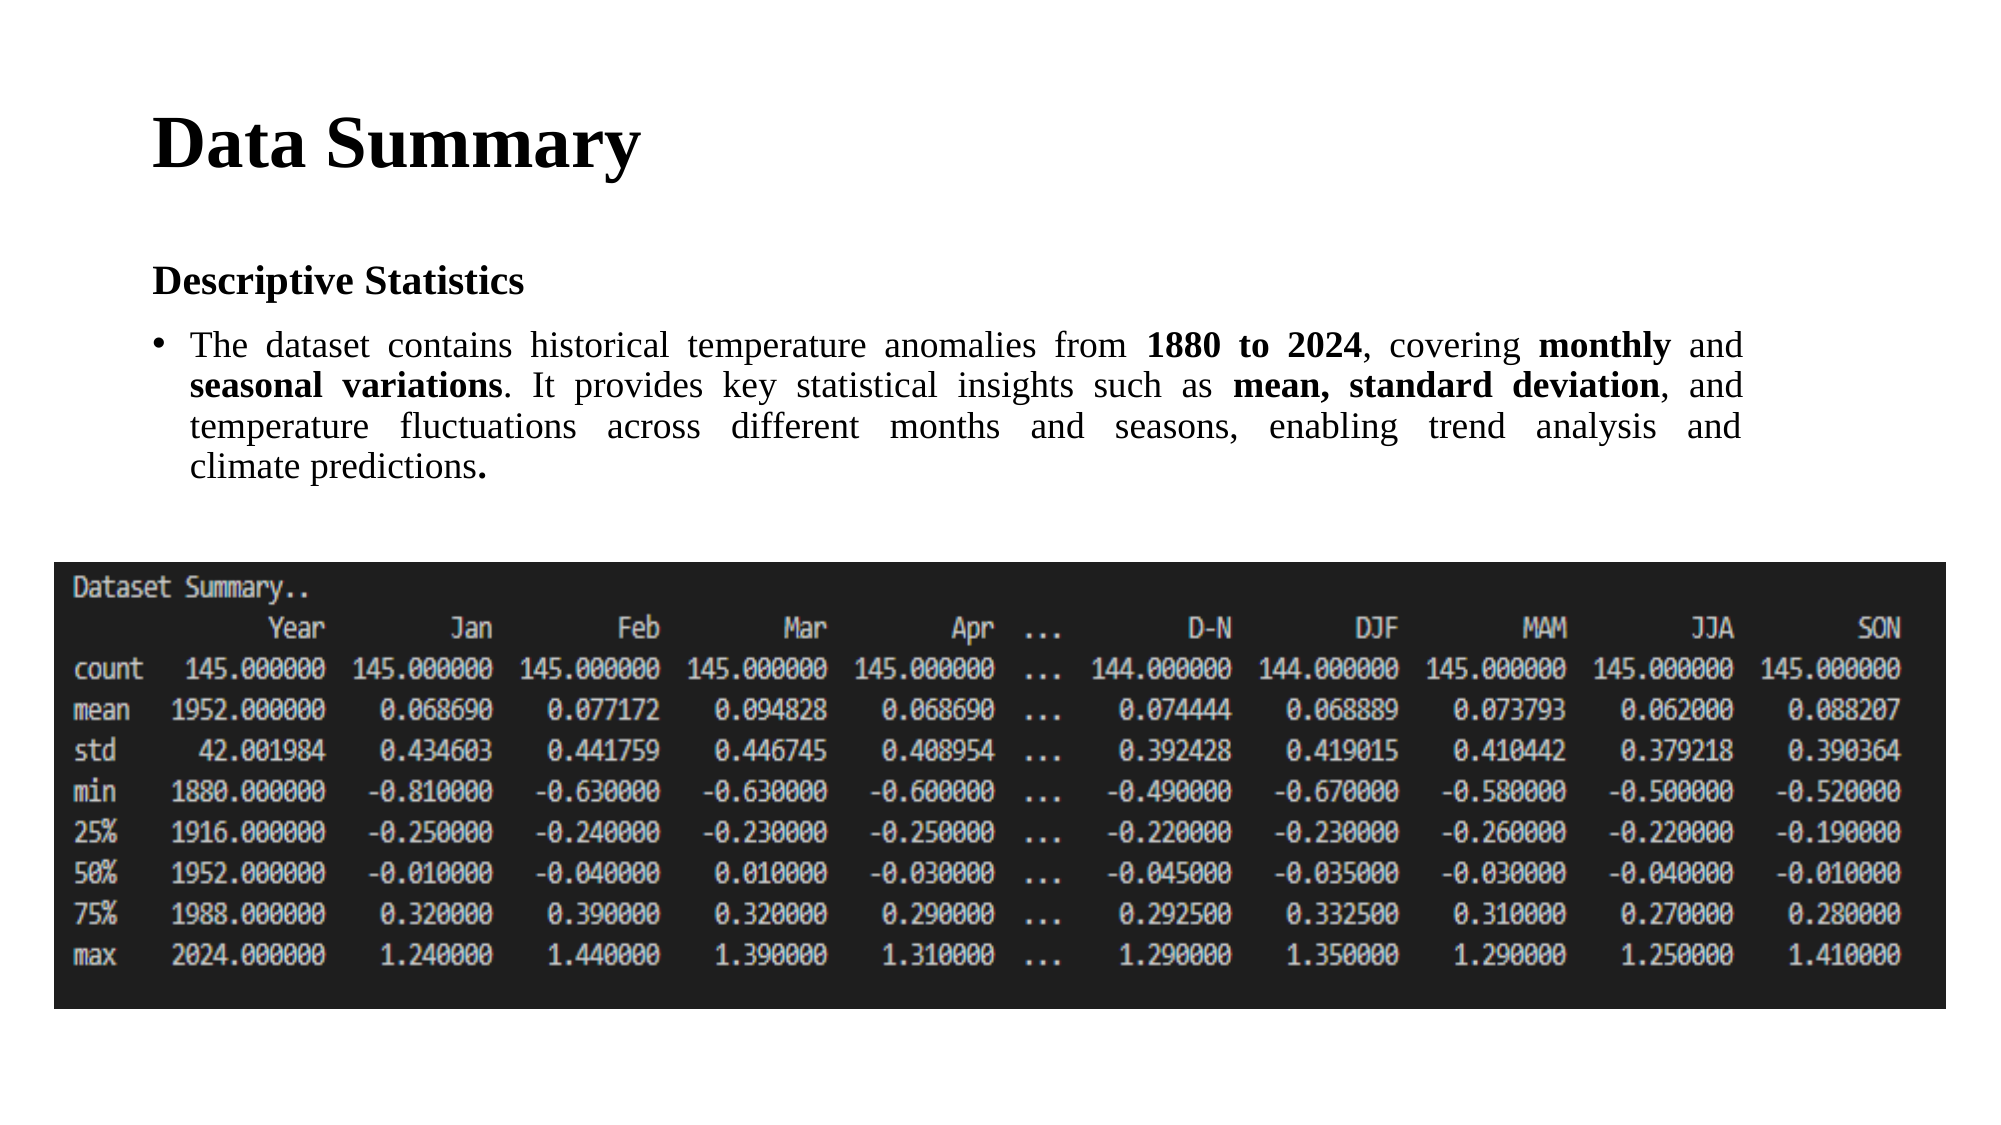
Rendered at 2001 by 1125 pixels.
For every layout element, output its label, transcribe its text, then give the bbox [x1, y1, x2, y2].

picture [54, 562, 1946, 1009]
title Data Summary [137, 34, 1863, 252]
list Descriptive Statistics The dataset contains historical temperature anomalies from 1880 to 2024, covering monthly and seasonal variations. It provides key statistical insights such as mean, standard deviation, and temperature fluctuations across different months and seasons, enabling trend analysis and climate predictions. [137, 251, 1759, 508]
